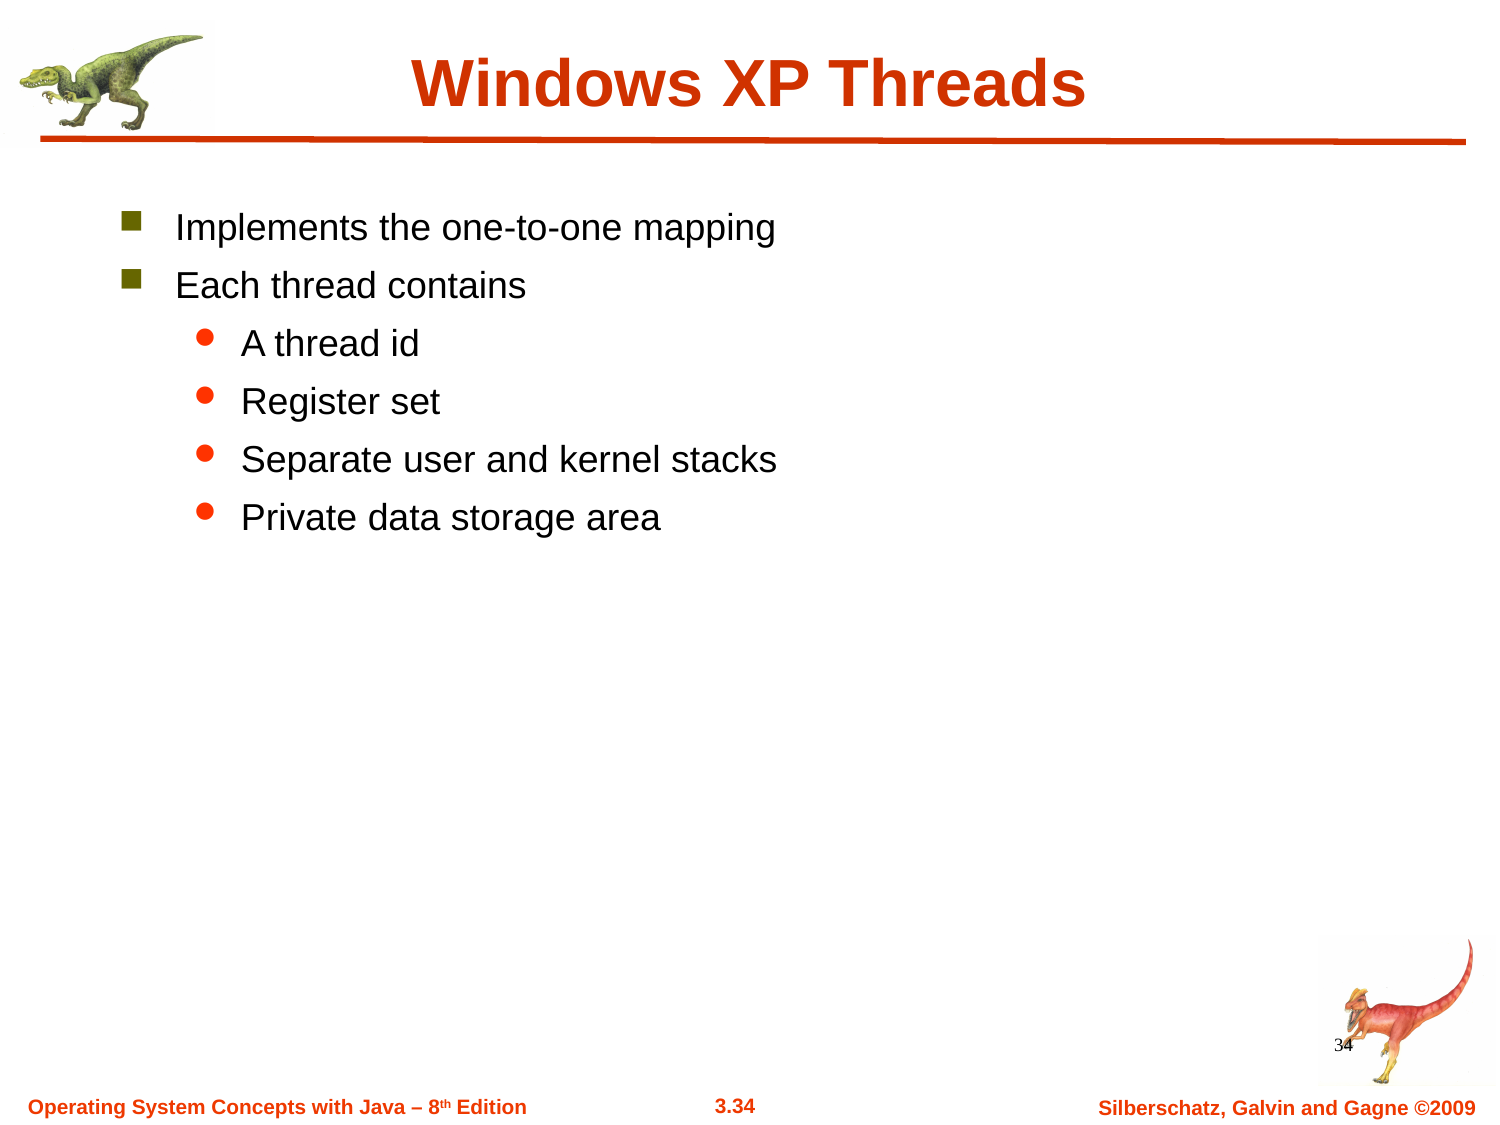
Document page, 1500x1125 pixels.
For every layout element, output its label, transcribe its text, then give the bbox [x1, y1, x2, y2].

picture [0, 20, 215, 148]
list Implements the one-to-one mapping Each thread contains A thread id Register set Separate user and kernel stacks Private data storage area [103, 195, 1373, 939]
slide_number 34 [1187, 1025, 1500, 1100]
picture [1318, 935, 1496, 1025]
title Windows XP Threads [75, 33, 1425, 128]
